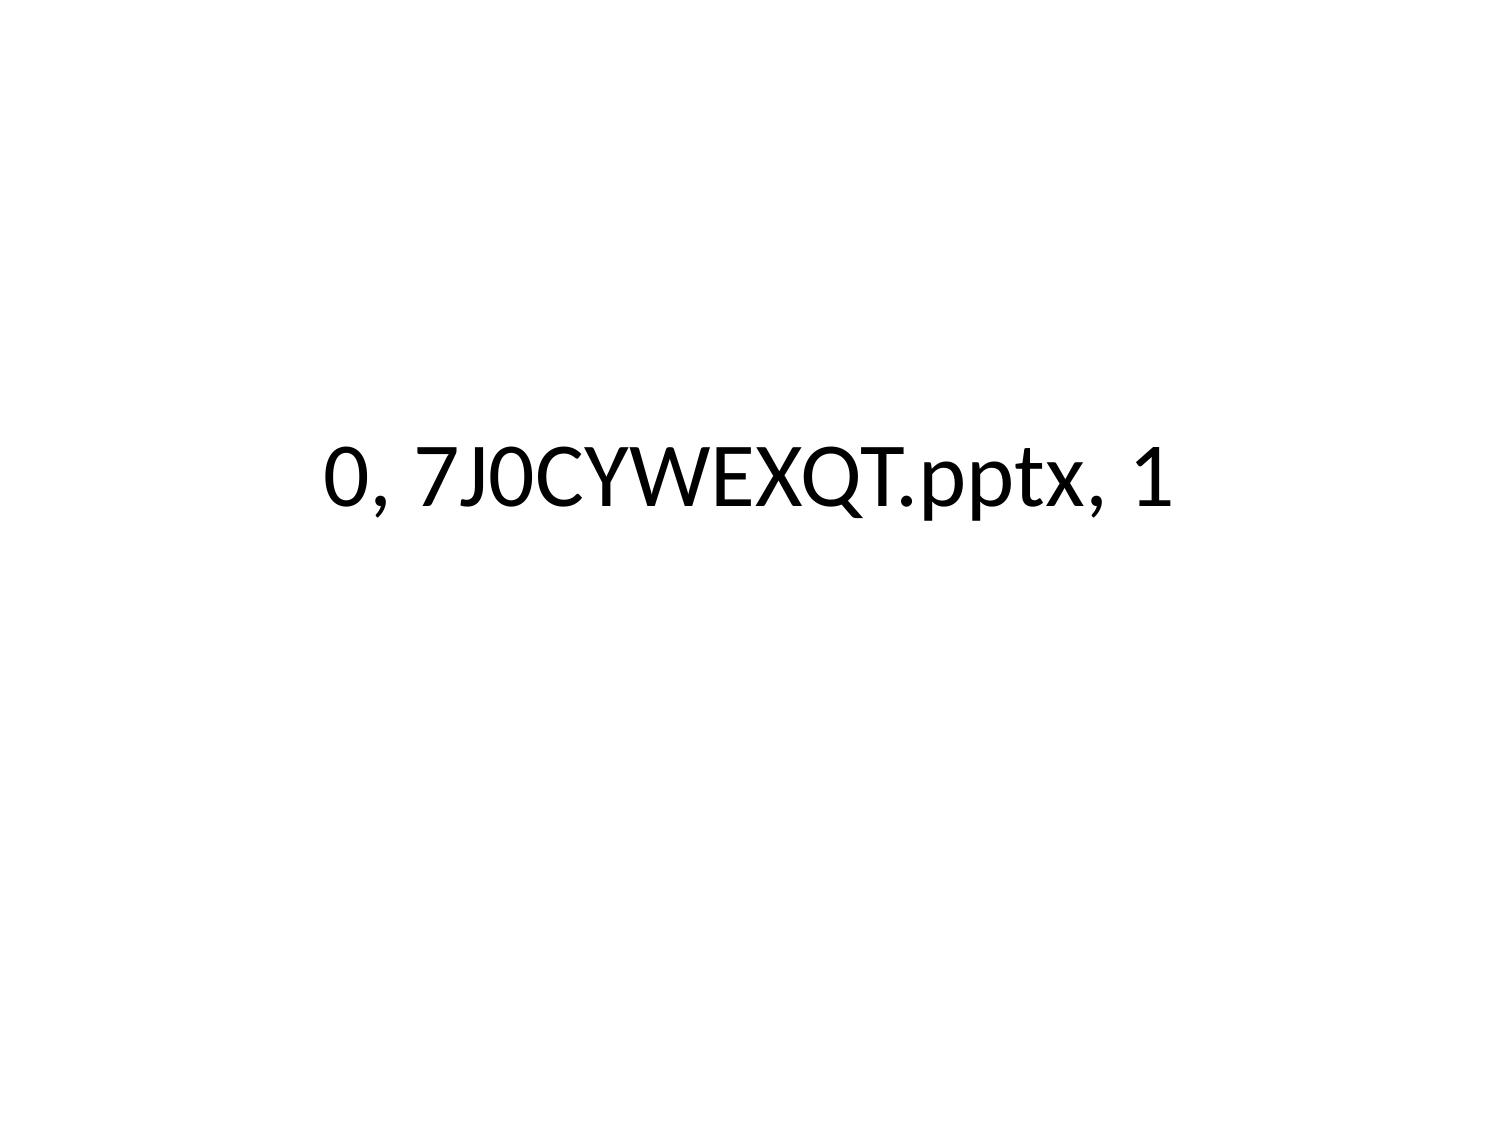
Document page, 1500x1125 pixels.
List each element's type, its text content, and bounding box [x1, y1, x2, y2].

title 0, 7J0CYWEXQT.pptx, 1 [112, 349, 1388, 591]
